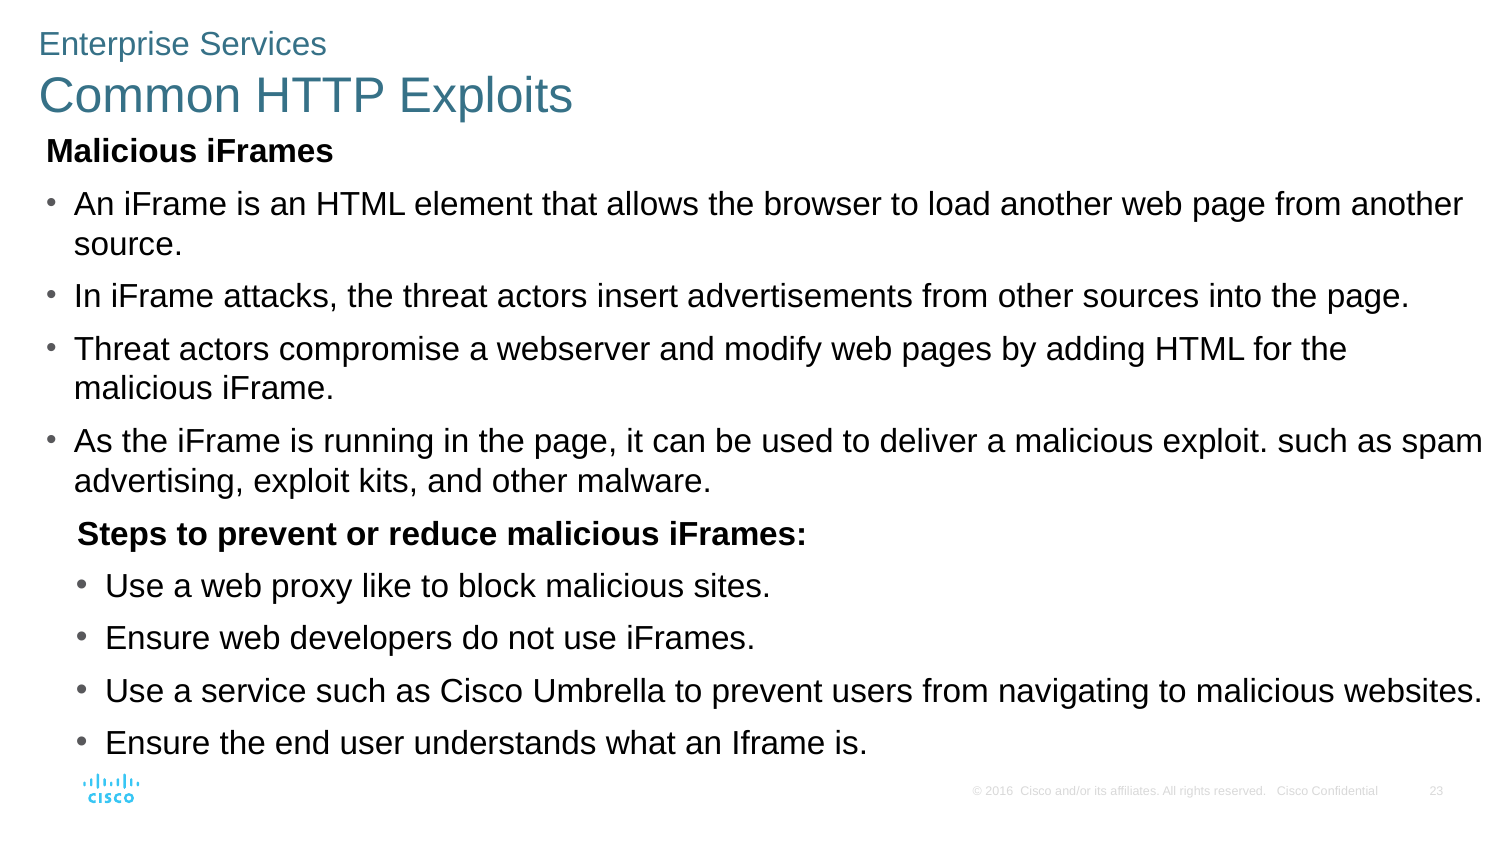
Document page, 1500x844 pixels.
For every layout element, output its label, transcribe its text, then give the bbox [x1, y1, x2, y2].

text_box Enterprise Services Common HTTP Exploits [23, 10, 1500, 135]
list Malicious iFrames An iFrame is an HTML element that allows the browser to load another web page from another source. In iFrame attacks, the threat actors insert advertisements from other sources into the page. Threat actors compromise a webserver and modify web pages by adding HTML for the malicious iFrame. As the iFrame is running in the page, it can be used to deliver a malicious exploit. such as spam advertising, exploit kits, and other malware. Steps to prevent or reduce malicious iFrames: Use a web proxy like to block malicious sites. Ensure web developers do not use iFrames. Use a service such as Cisco Umbrella to prevent users from navigating to malicious websites. Ensure the end user understands what an Iframe is. [31, 122, 1500, 767]
